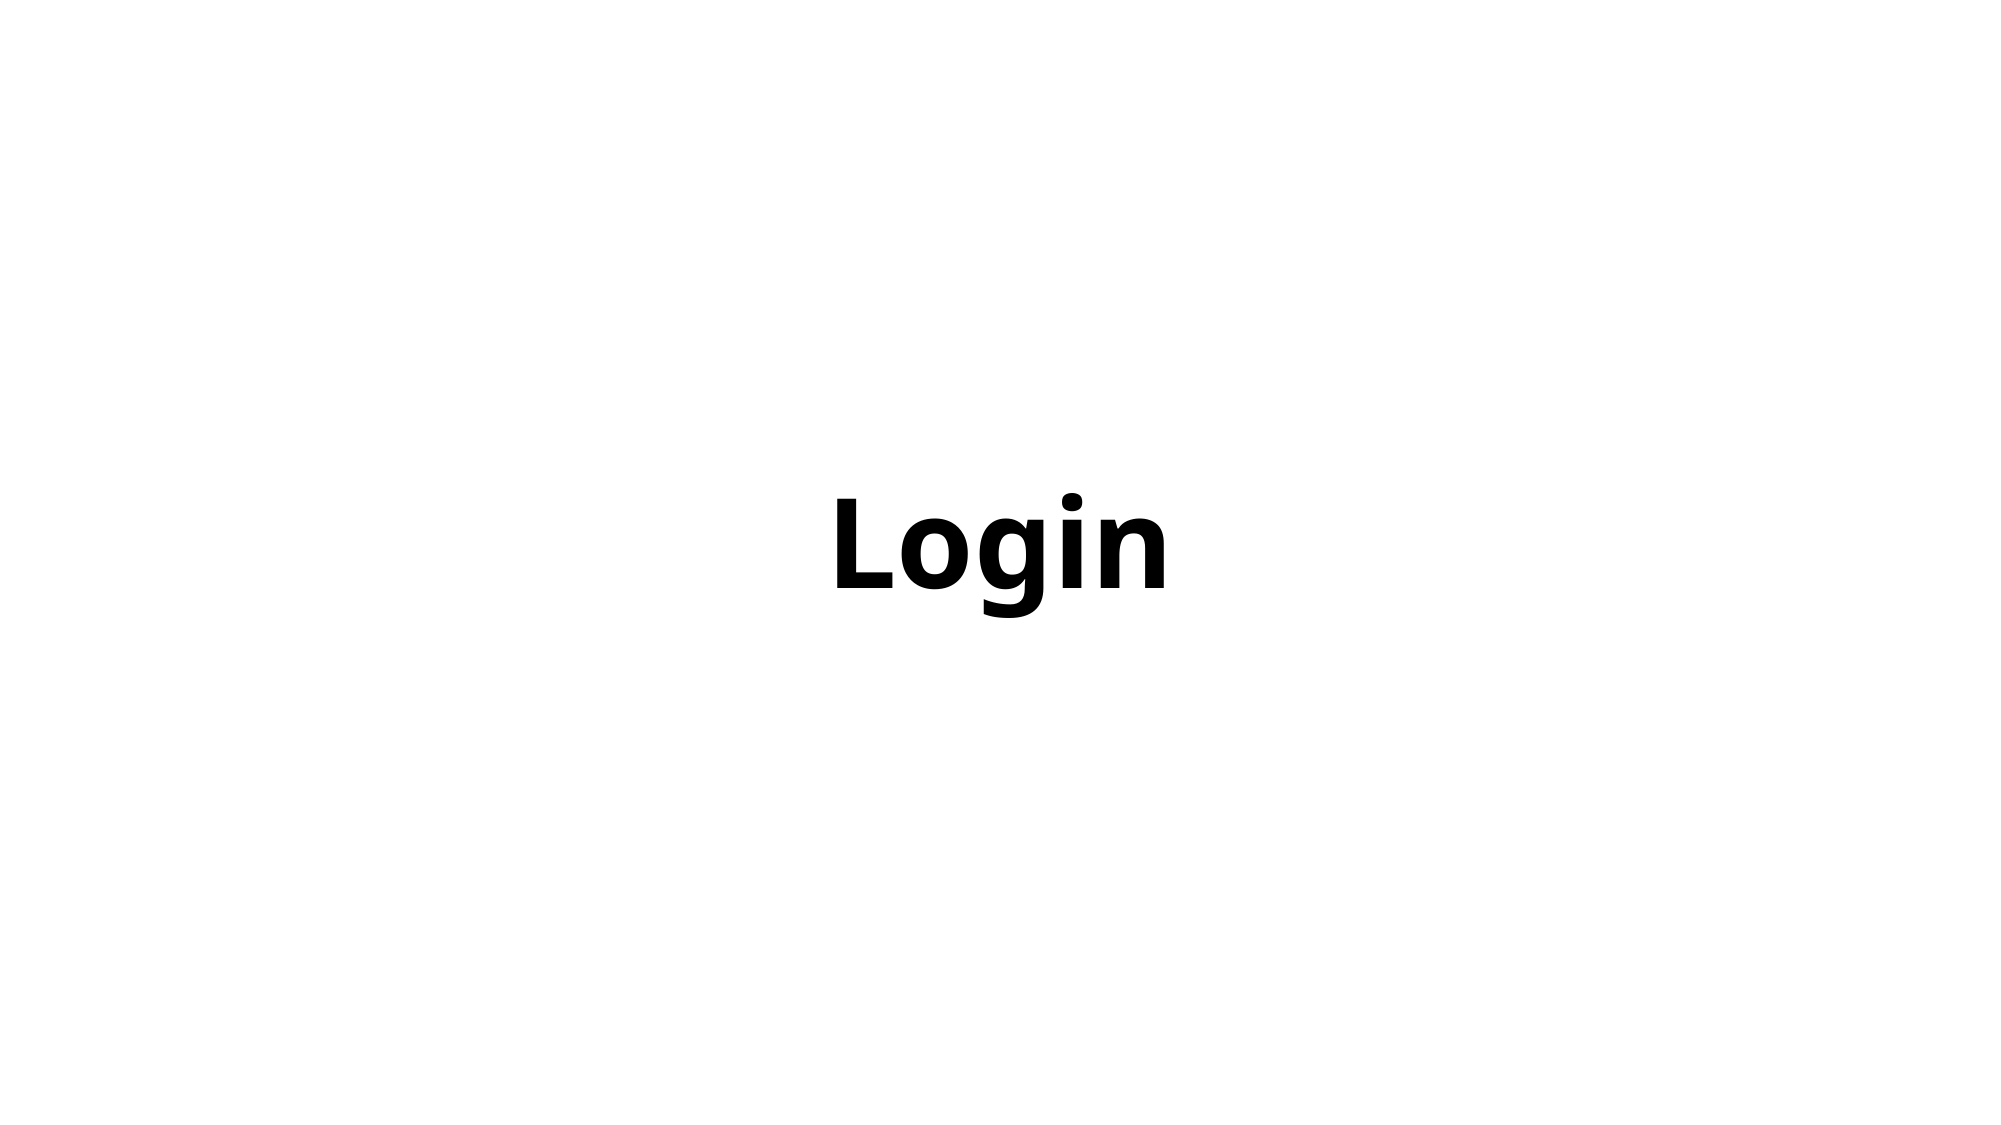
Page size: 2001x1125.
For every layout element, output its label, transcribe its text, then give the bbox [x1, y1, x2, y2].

text_box Login [537, 319, 1463, 759]
